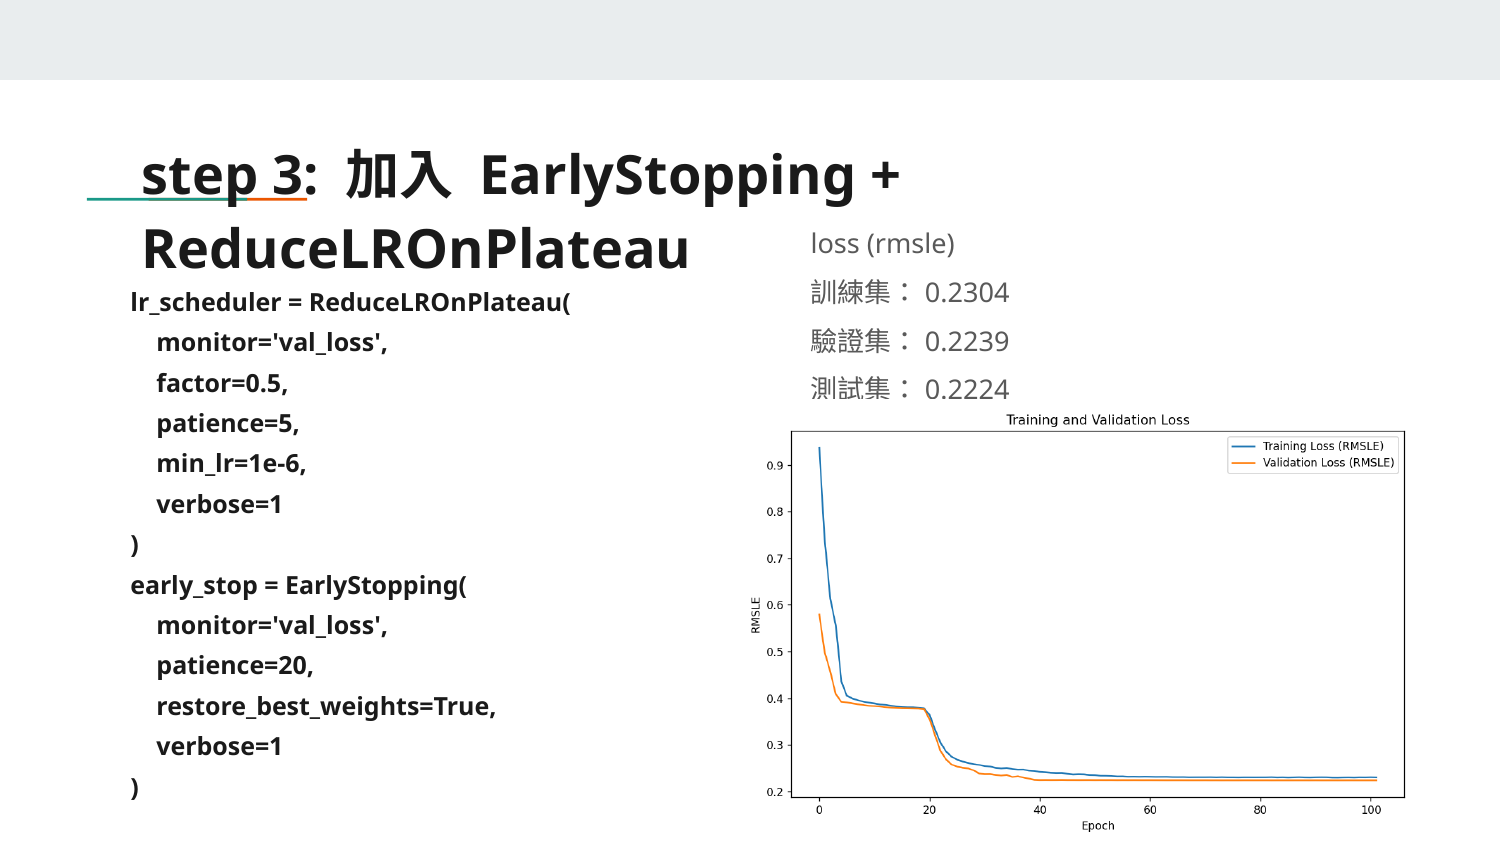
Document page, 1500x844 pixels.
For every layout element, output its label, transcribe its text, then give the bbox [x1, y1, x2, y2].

text_box step 3: 加入 EarlyStopping + ReduceLROnPlateau [126, 115, 1474, 295]
picture [721, 399, 1445, 835]
text_box loss (rmsle) 訓練集：0.2304 驗證集：0.2239 測試集：0.2224 [795, 195, 1217, 398]
text_box lr_scheduler = ReduceLROnPlateau( monitor='val_loss', factor=0.5, patience=5, min_lr=1e-6, verbose=1 ) early_stop = EarlyStopping( monitor='val_loss', patience=20, restore_best_weights=True, verbose=1 ) [115, 260, 795, 844]
